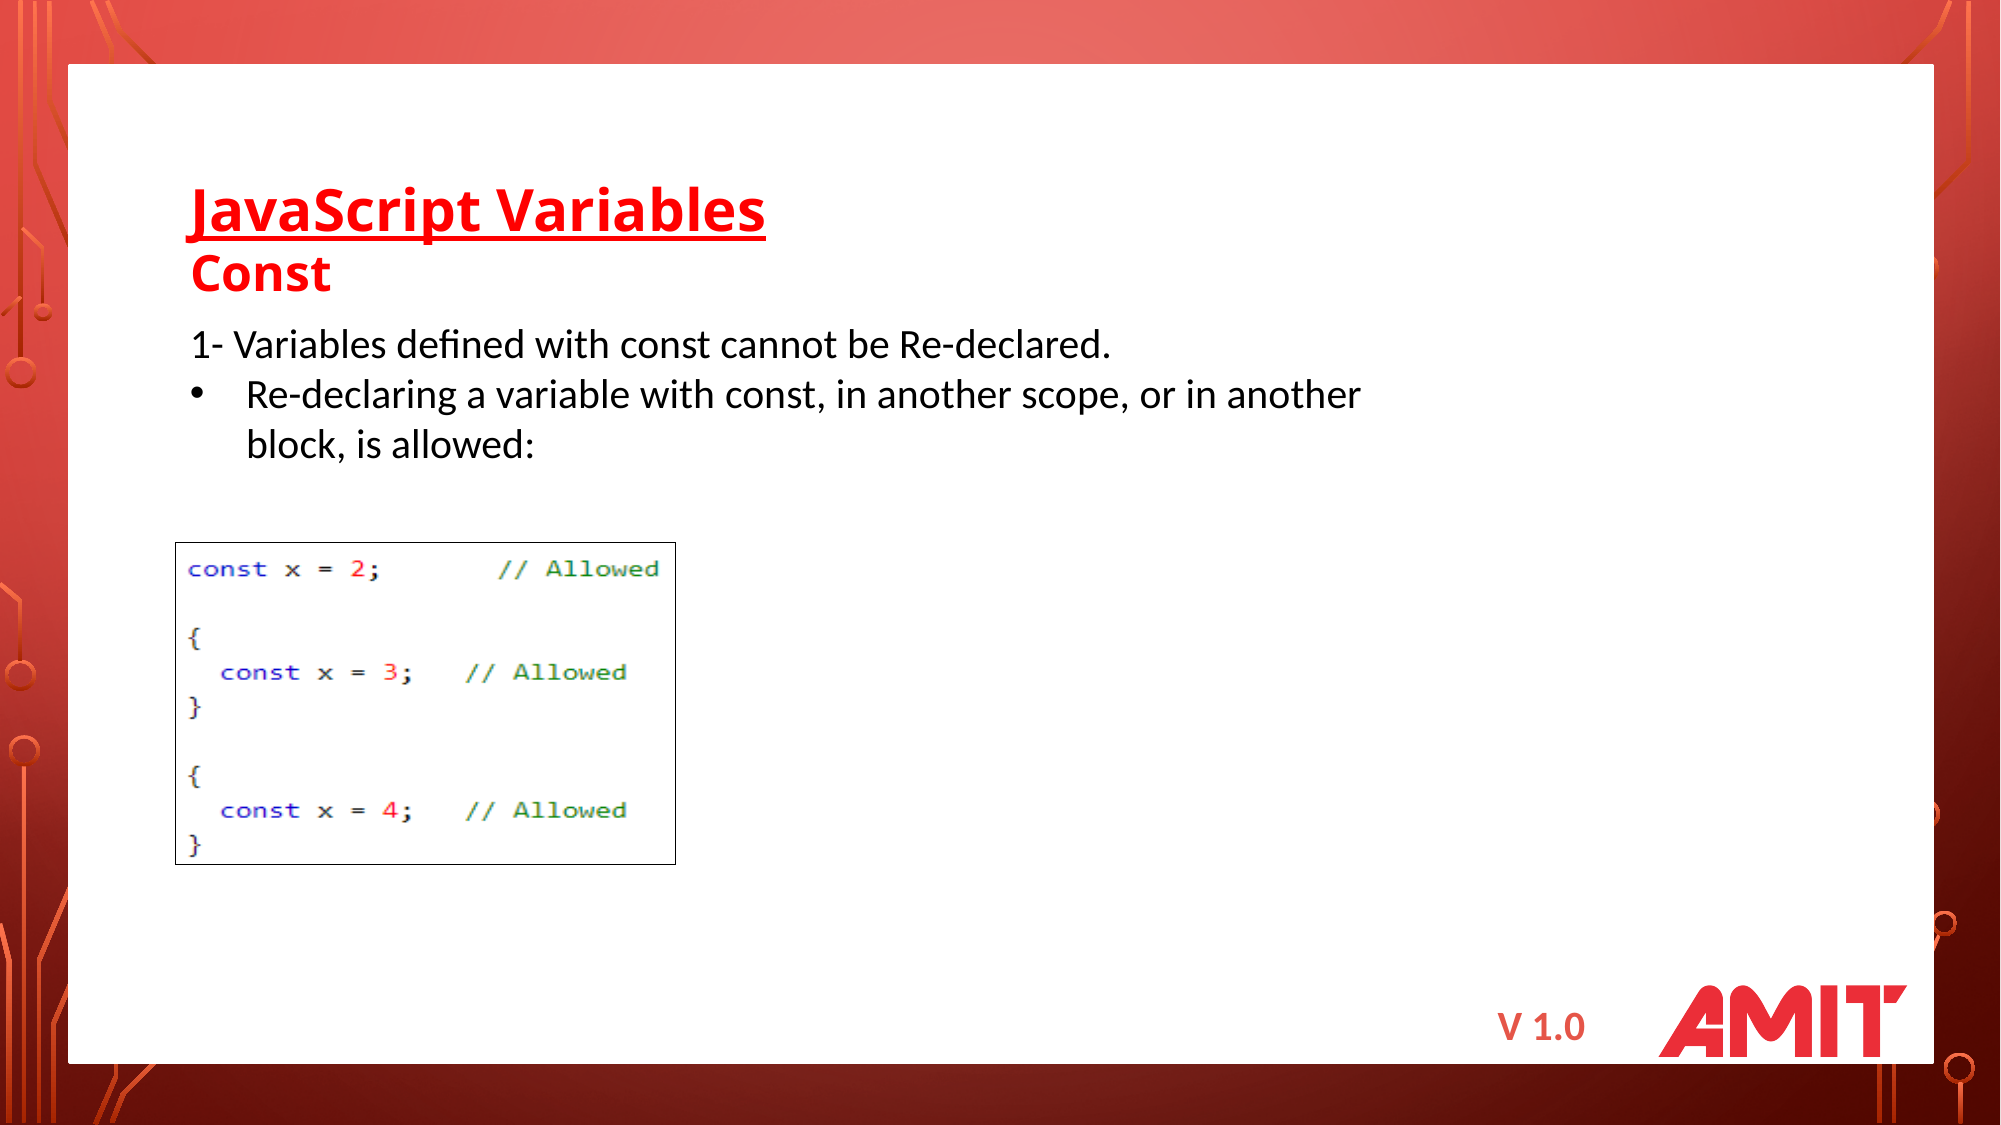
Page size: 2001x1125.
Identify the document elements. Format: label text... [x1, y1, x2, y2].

picture [175, 542, 676, 865]
text_box [68, 64, 1934, 1064]
picture [1658, 963, 1966, 1086]
text_box 1- Variables defined with const cannot be Re-declared. Re-declaring a variable with const, in another scope, or in another block, is allowed: [175, 309, 1409, 475]
text_box JavaScript Variables [175, 165, 1038, 233]
text_box V 1.0 [1482, 991, 1658, 1057]
text_box Const [175, 233, 1038, 309]
